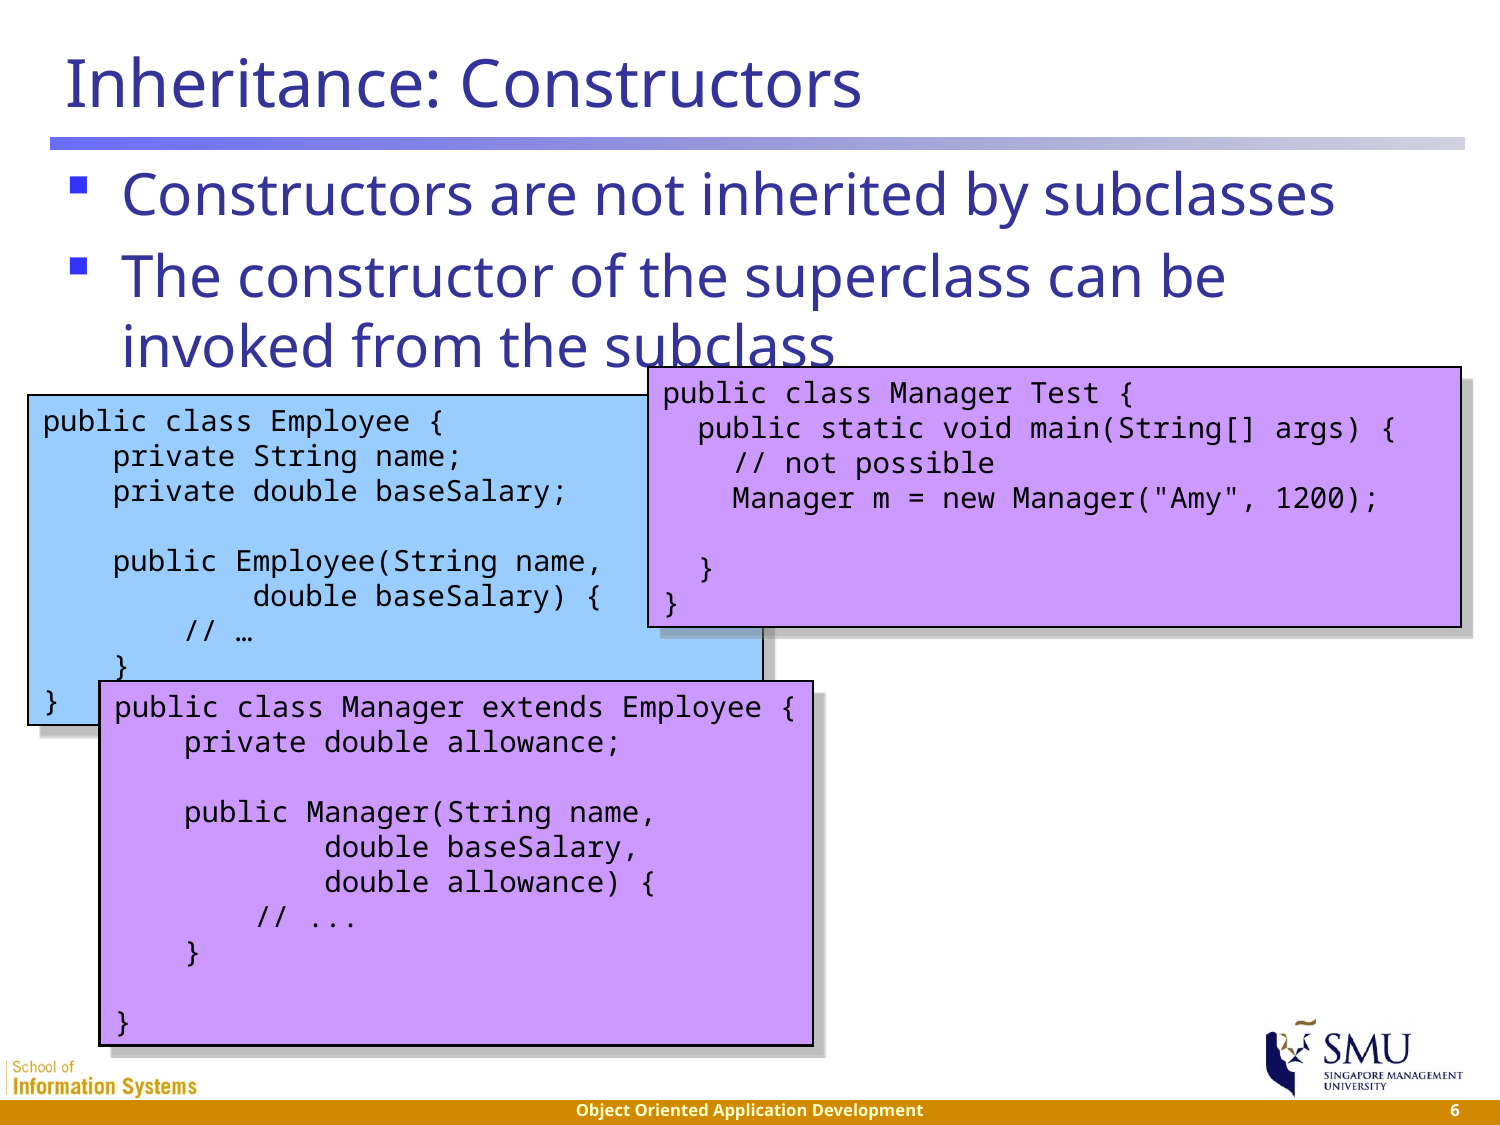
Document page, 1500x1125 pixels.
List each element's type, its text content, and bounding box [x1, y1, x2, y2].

title Inheritance: Constructors [50, 24, 1463, 138]
list Constructors are not inherited by subclasses The constructor of the superclass can be invoked from the subclass [50, 149, 1463, 395]
picture [0, 1049, 200, 1100]
picture [1262, 1012, 1466, 1072]
slide_number 6 [1262, 1072, 1476, 1123]
text_box public class Manager Test { public static void main(String[] args) { // not possible Manager m = new Manager("Amy", 1200); } } [647, 367, 1461, 627]
list Constructors are not inherited by subclasses The constructor of the superclass can be invoked from the subclass [50, 640, 1463, 1063]
text_box public class Manager extends Employee { private double allowance; public Manager(String name, double baseSalary, double allowance) { // ... } } [99, 681, 814, 1046]
footer Object Oriented Application Development [449, 1092, 1051, 1118]
text_box public class Employee { private String name; private double baseSalary; public Employee(String name, double baseSalary) { // … } } [28, 395, 764, 725]
